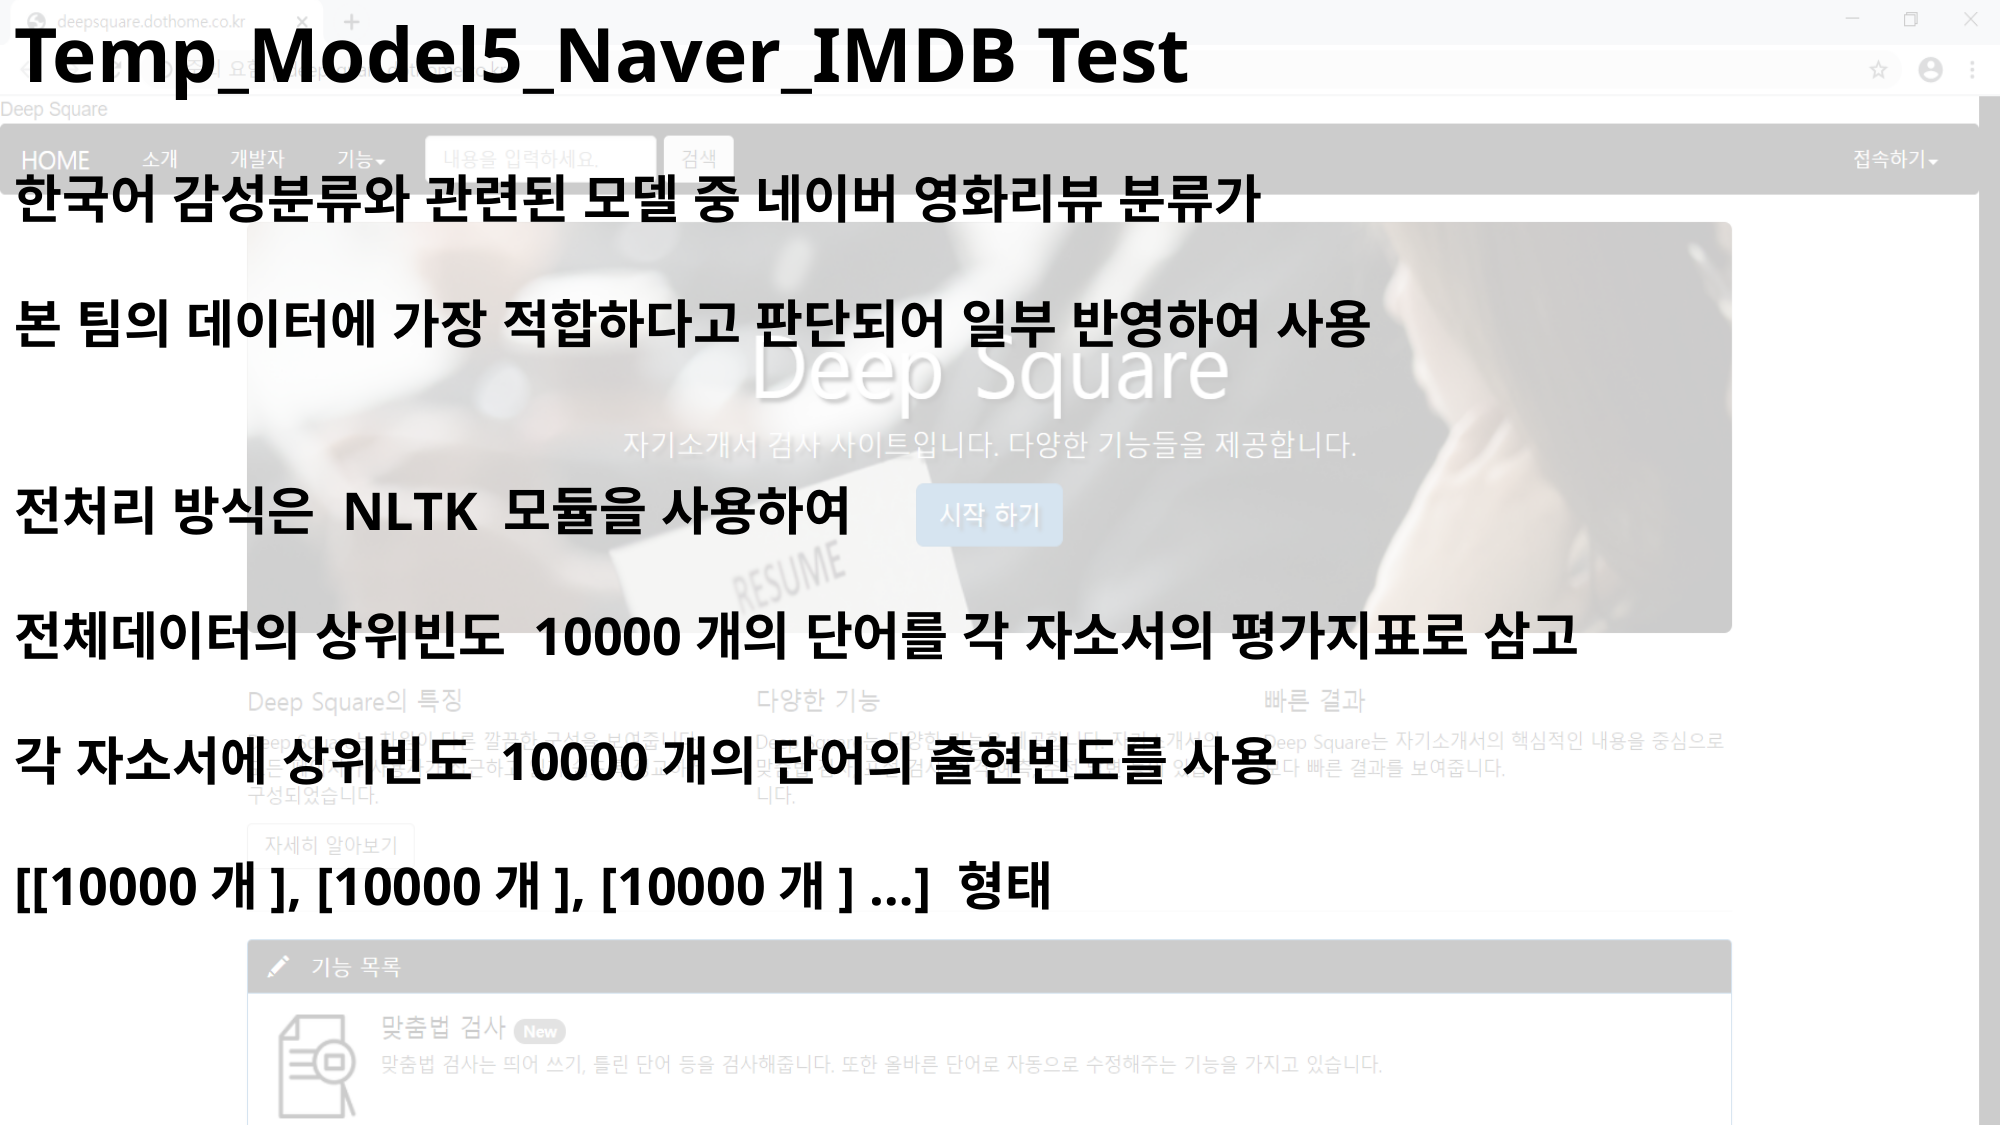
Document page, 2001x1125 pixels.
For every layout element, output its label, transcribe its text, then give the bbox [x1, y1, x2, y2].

text_box 한국어 감성분류와 관련된 모델 중 네이버 영화리뷰 분류가 본 팀의 데이터에 가장 적합하다고 판단되어 일부 반영하여 사용 전처리 방식은 NLTK 모듈을 사용하여 전체데이터의 상위빈도 10000개의 단어를 각 자소서의 평가지표로 삼고 각 자소서에 상위빈도 10000개의 단어의 출현빈도를 사용 [[10000개], [10000개], [10000개] …] 형태 [0, 159, 2000, 924]
text_box Temp_Model5_Naver_IMDB Test [0, 0, 2000, 105]
